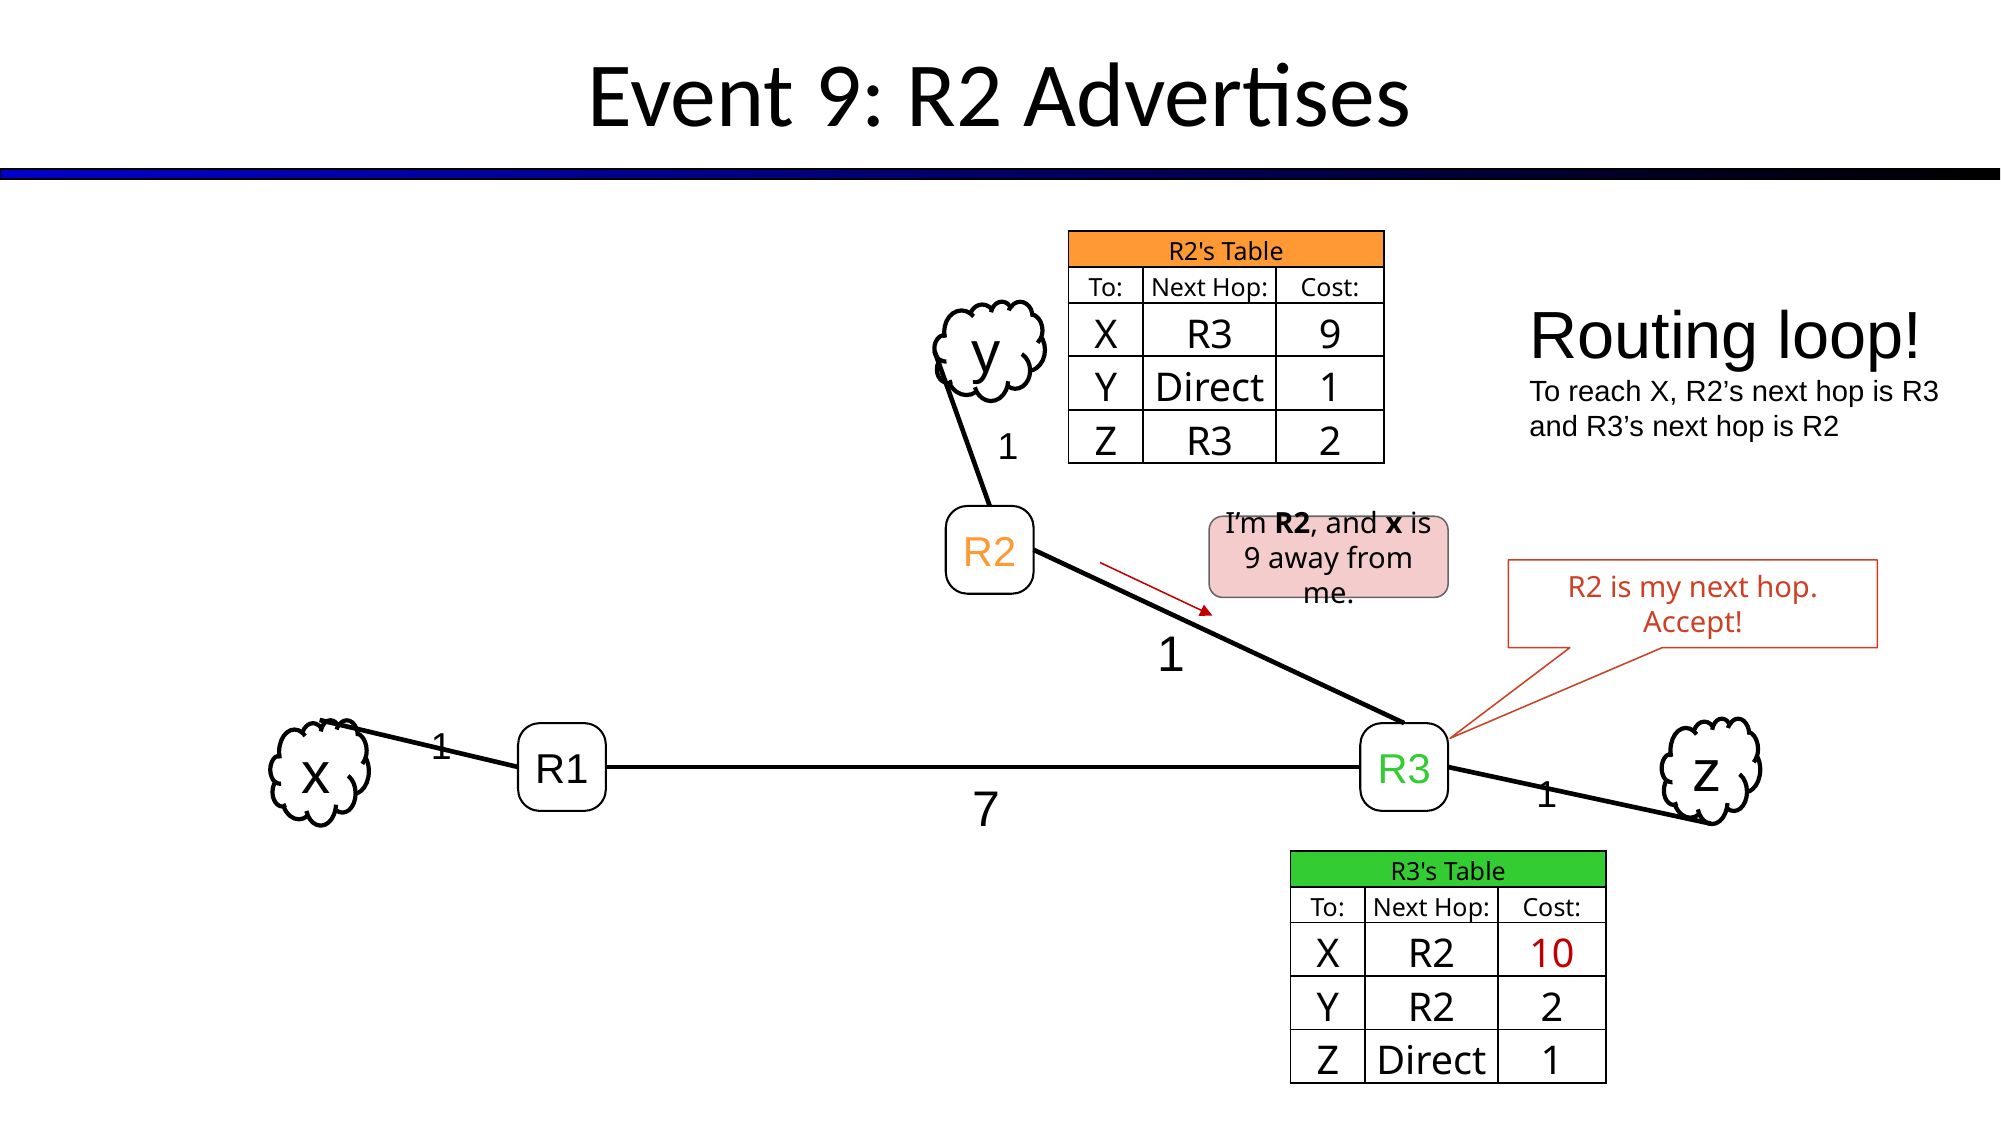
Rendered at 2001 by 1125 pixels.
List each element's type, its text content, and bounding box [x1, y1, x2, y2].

text_box Routing loop! To reach X, R2’s next hop is R3 and R3’s next hop is R2 [1523, 286, 1950, 448]
text_box 7 [966, 776, 1011, 843]
text_box R3 [1360, 723, 1449, 811]
table_cell Cost: [1277, 268, 1383, 302]
table_cell Direct [1366, 1030, 1497, 1082]
table_cell To: [1291, 888, 1364, 922]
text_box z [1659, 716, 1763, 827]
table_cell Z [1069, 411, 1142, 462]
text_box 1 [416, 714, 467, 765]
table_header R2's Table [1069, 232, 1383, 266]
table_cell Y [1291, 977, 1364, 1029]
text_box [368, 766, 519, 773]
text_box I’m R2, and x is 9 away from me. [1209, 516, 1449, 598]
text_box Event 9: R2 Advertises [0, 0, 2000, 184]
text_box R1 [518, 723, 606, 811]
table_cell X [1069, 304, 1142, 355]
table_cell R3 [1144, 304, 1275, 355]
table_cell Y [1069, 357, 1142, 409]
table_cell 10 [1499, 923, 1605, 975]
table_cell 1 [1499, 1030, 1605, 1082]
table_cell Direct [1144, 357, 1275, 409]
table_header R3's Table [1291, 852, 1605, 886]
table_cell X [1291, 923, 1364, 975]
text_box x [268, 721, 371, 828]
table_cell Cost: [1499, 888, 1605, 922]
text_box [1033, 549, 1405, 724]
table_cell Next Hop: [1144, 268, 1275, 302]
table_cell R2 [1366, 977, 1497, 1029]
table_cell Next Hop: [1366, 888, 1497, 922]
text_box y [932, 299, 1048, 403]
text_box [1448, 766, 1663, 772]
table_cell 9 [1277, 304, 1383, 355]
table_cell Z [1291, 1030, 1364, 1082]
text_box R2 is my next hop. Accept! [1449, 559, 1878, 739]
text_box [1099, 562, 1213, 616]
text_box x [339, 718, 358, 726]
text_box 1 [995, 414, 1034, 475]
text_box 1 [1521, 780, 1572, 823]
table_cell R2 [1366, 923, 1497, 975]
table_cell 2 [1277, 411, 1383, 462]
table_cell 1 [1277, 357, 1383, 409]
table_cell 2 [1499, 977, 1605, 1029]
text_box R2 [945, 505, 1034, 594]
table_cell R3 [1144, 411, 1275, 462]
table_cell To: [1069, 268, 1142, 302]
